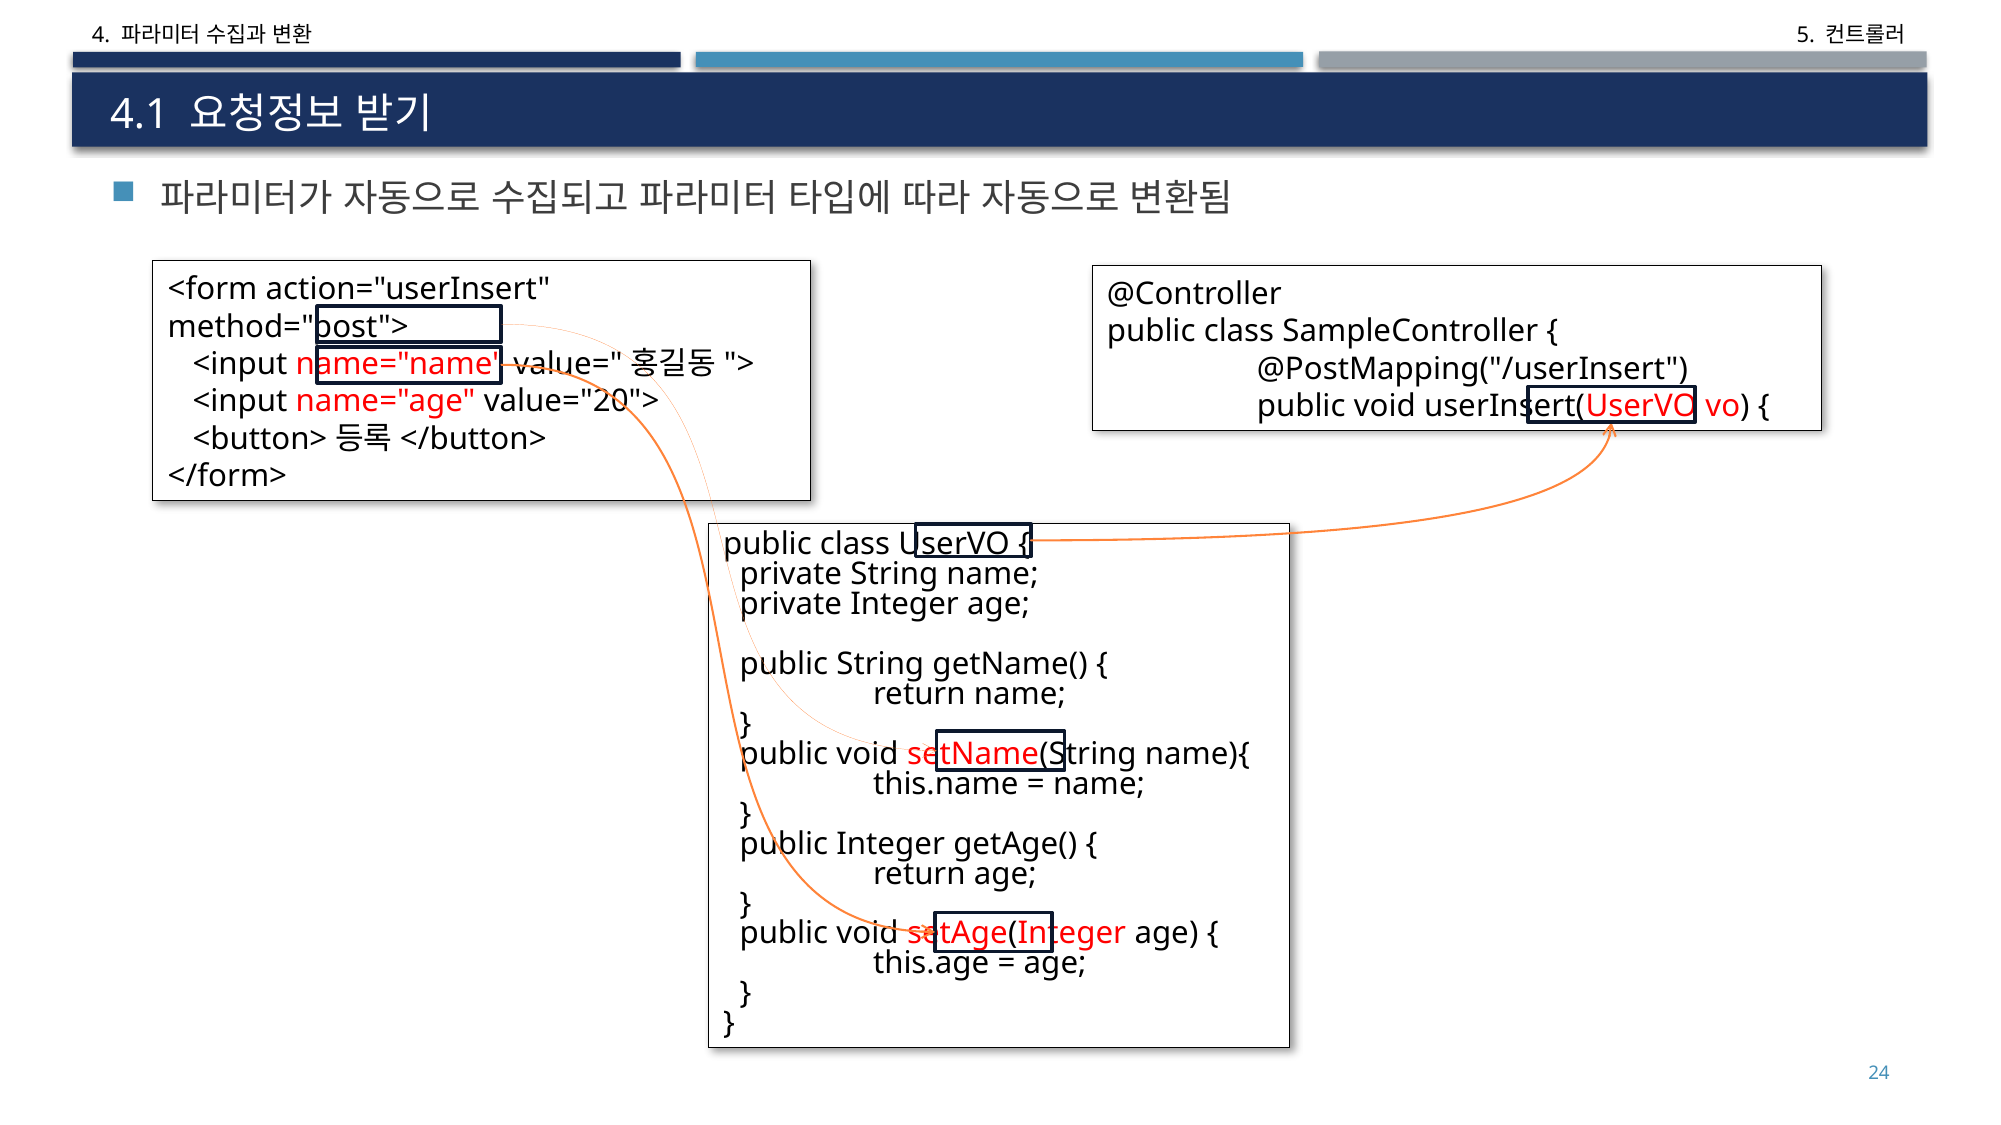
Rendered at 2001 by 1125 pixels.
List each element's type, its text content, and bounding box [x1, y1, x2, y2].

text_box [152, 260, 812, 464]
text_box @Controller public class SampleController { @PostMapping("/userInsert") public void userInsert(UserVO vo) { [1092, 265, 1822, 431]
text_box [500, 364, 936, 933]
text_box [707, 522, 1291, 1049]
slide_number 24 [1732, 1043, 1905, 1104]
text_box 4. 파라미터 수집과 변환 [77, 12, 684, 54]
text_box [1527, 386, 1696, 423]
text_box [500, 323, 938, 752]
title 4.1 요청정보 받기 [95, 79, 1905, 141]
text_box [1030, 421, 1613, 541]
list 파라미터가 자동으로 수집되고 파라미터 타입에 따라 자동으로 변환됨 [95, 166, 1905, 1029]
